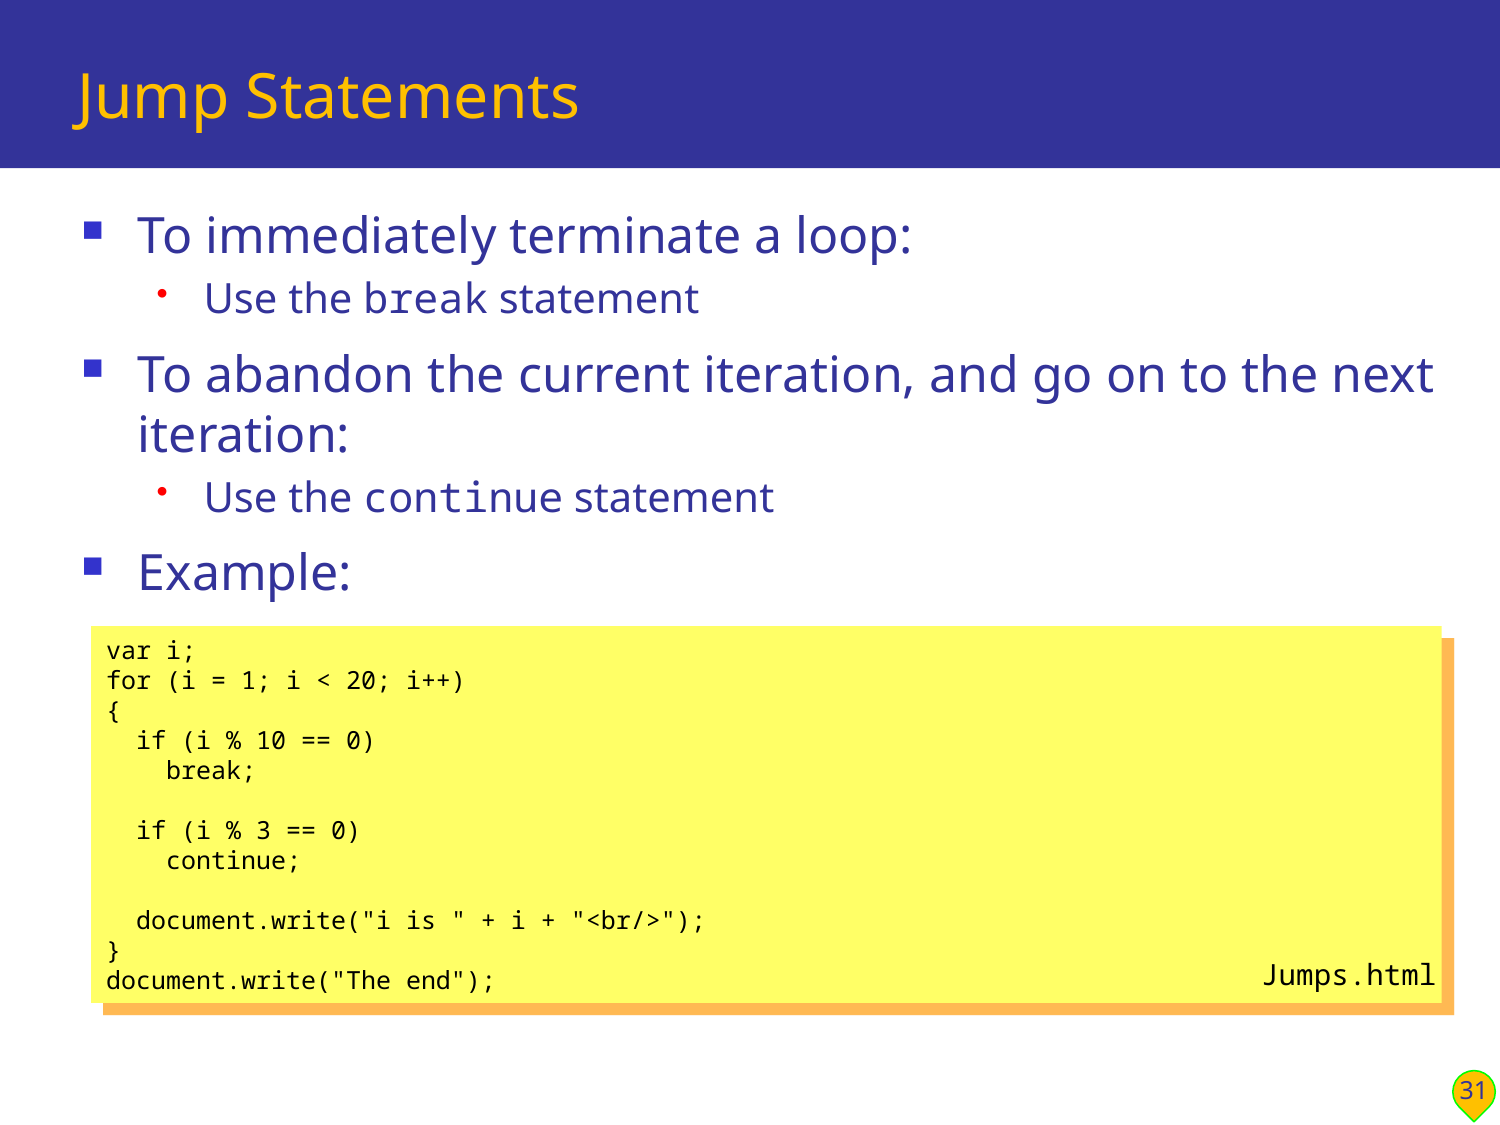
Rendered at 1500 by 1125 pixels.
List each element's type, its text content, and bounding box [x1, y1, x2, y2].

title Jump Statements [62, 24, 1465, 139]
list To immediately terminate a loop: Use the break statement To abandon the current iteration, and go on to the next iteration: Use the continue statement Example: [66, 196, 1459, 1006]
footer 31 [1430, 1040, 1500, 1117]
text_box var i; for (i = 1; i < 20; i++) { if (i % 10 == 0) break; if (i % 3 == 0) continue; document.write("i is " + i + "<br/>"); } document.write("The end"); [91, 626, 1442, 1003]
text_box Jumps.html [1246, 949, 1452, 999]
